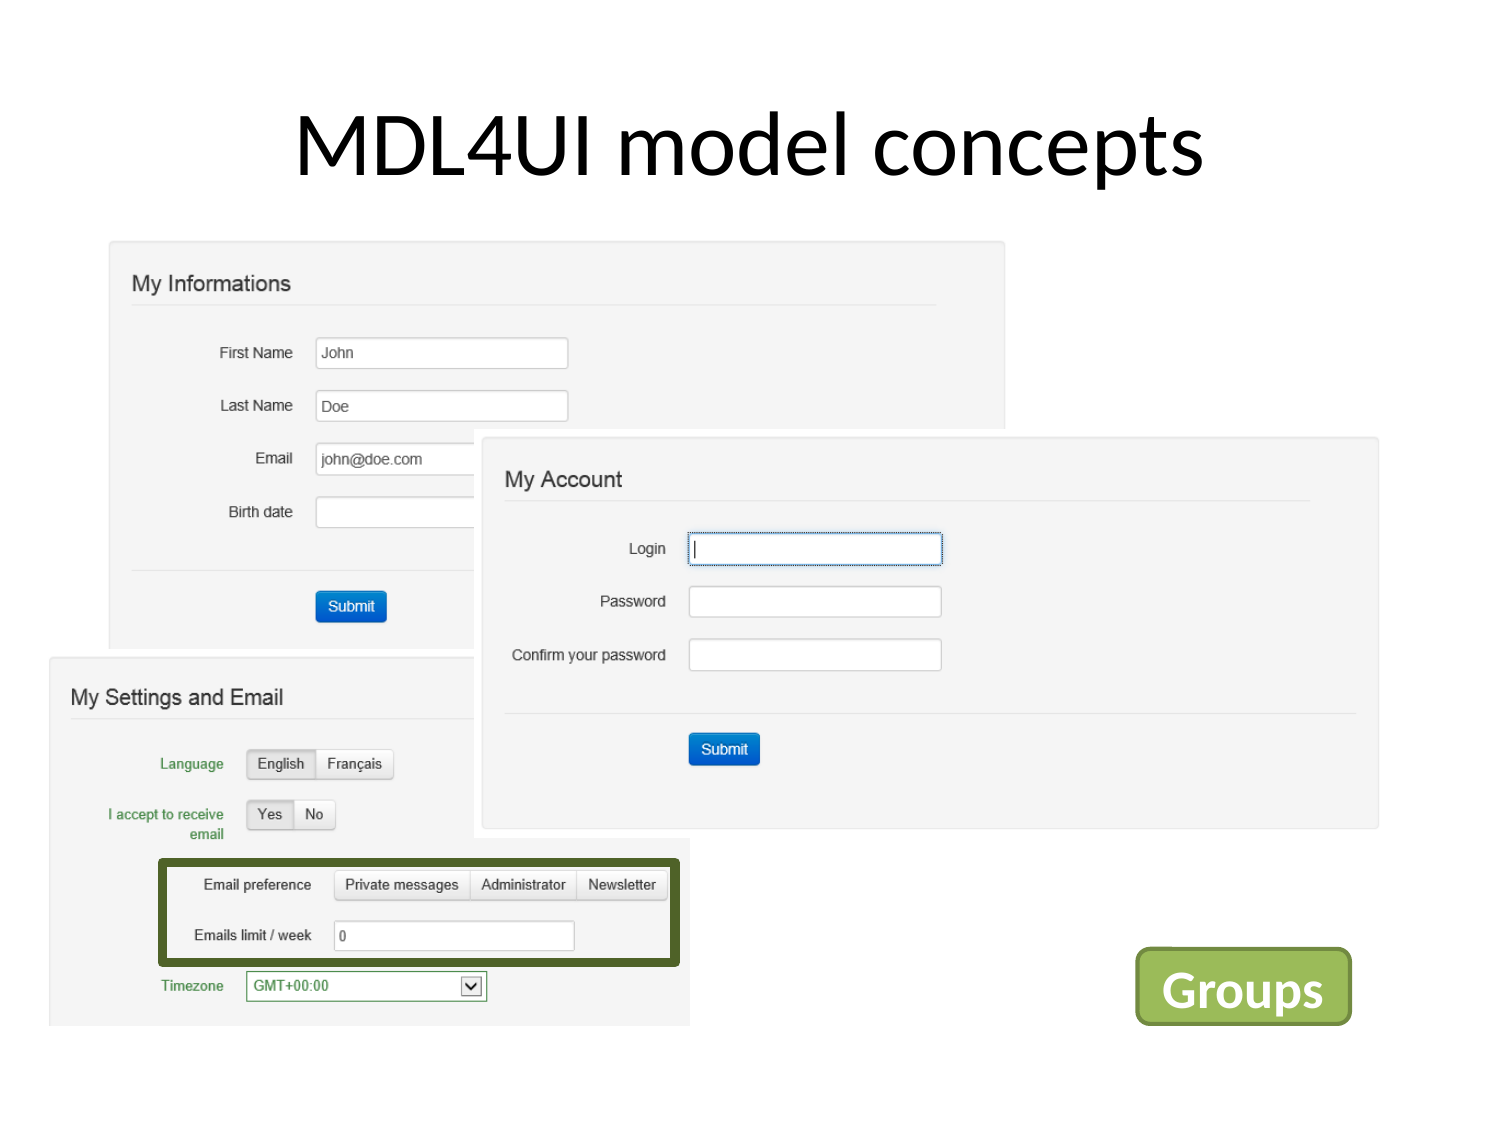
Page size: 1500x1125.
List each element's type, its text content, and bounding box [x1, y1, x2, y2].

picture [37, 232, 1388, 1026]
text_box Groups [1135, 946, 1353, 1026]
title MDL4UI model concepts [75, 45, 1425, 233]
